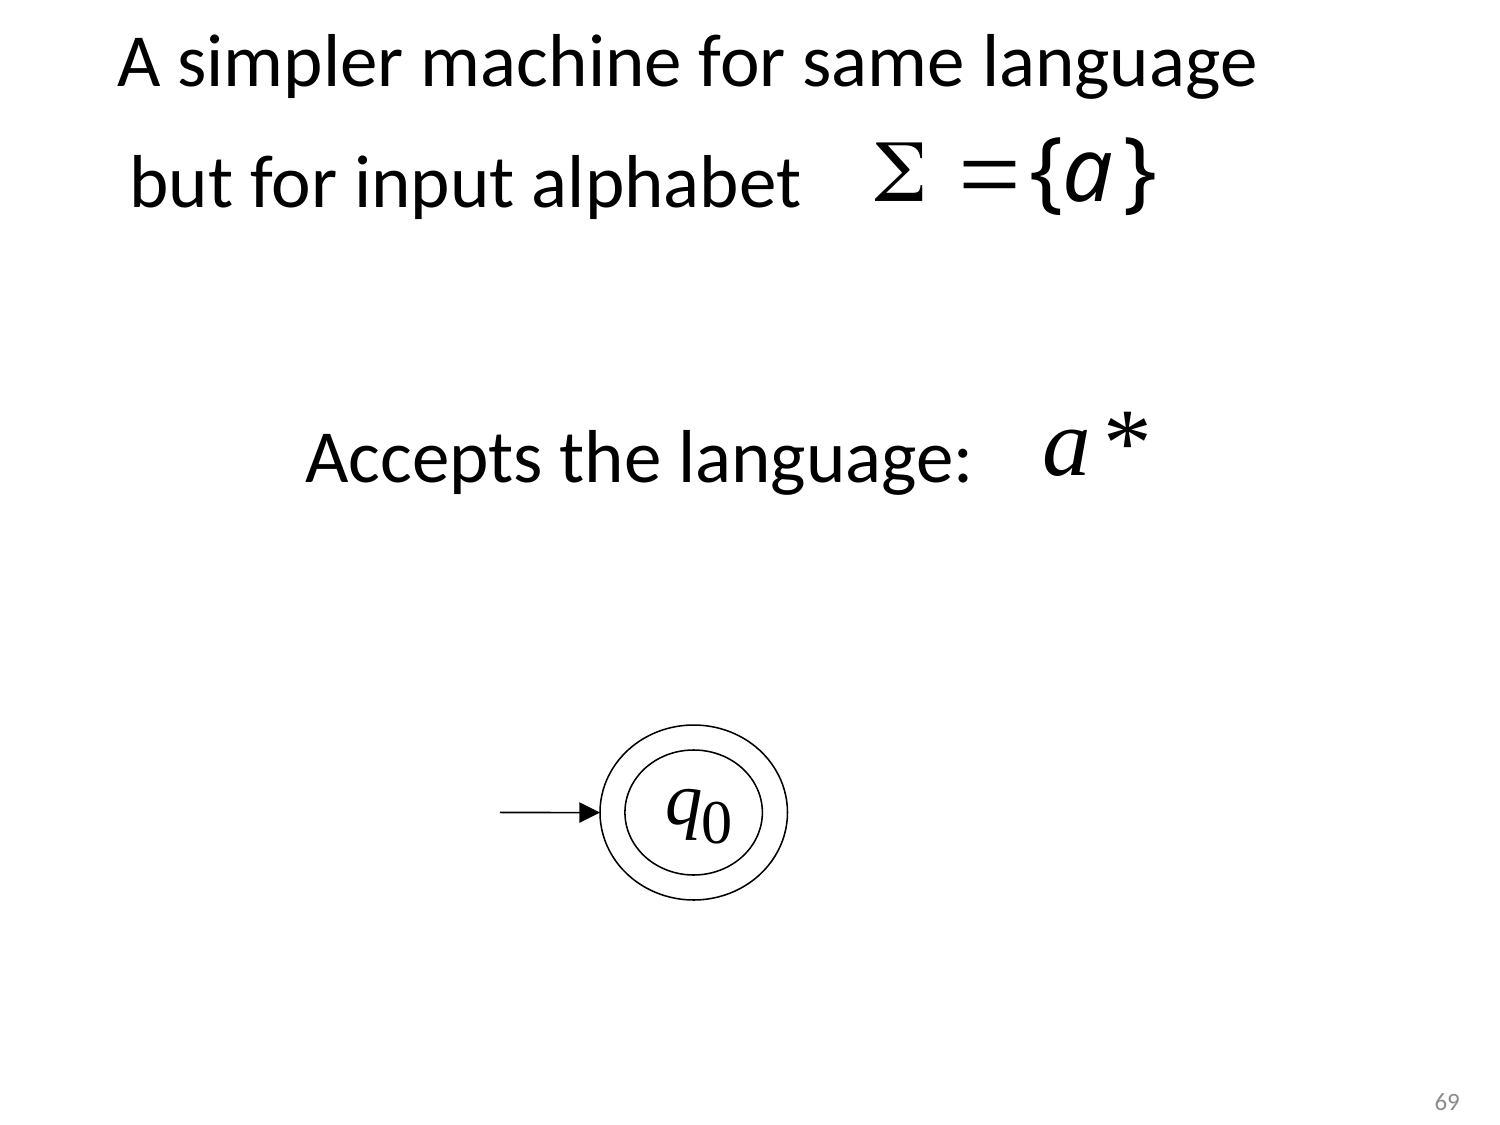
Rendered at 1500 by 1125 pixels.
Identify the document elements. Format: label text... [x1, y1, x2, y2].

text_box but for input alphabet [114, 124, 818, 230]
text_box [862, 112, 1176, 240]
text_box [1037, 399, 1151, 485]
text_box A simpler machine for same language [102, 4, 1291, 109]
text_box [662, 762, 736, 850]
text_box Accepts the language: [290, 399, 990, 505]
text_box [499, 802, 600, 823]
slide_number 69 [1162, 1074, 1475, 1125]
text_box [600, 725, 788, 901]
